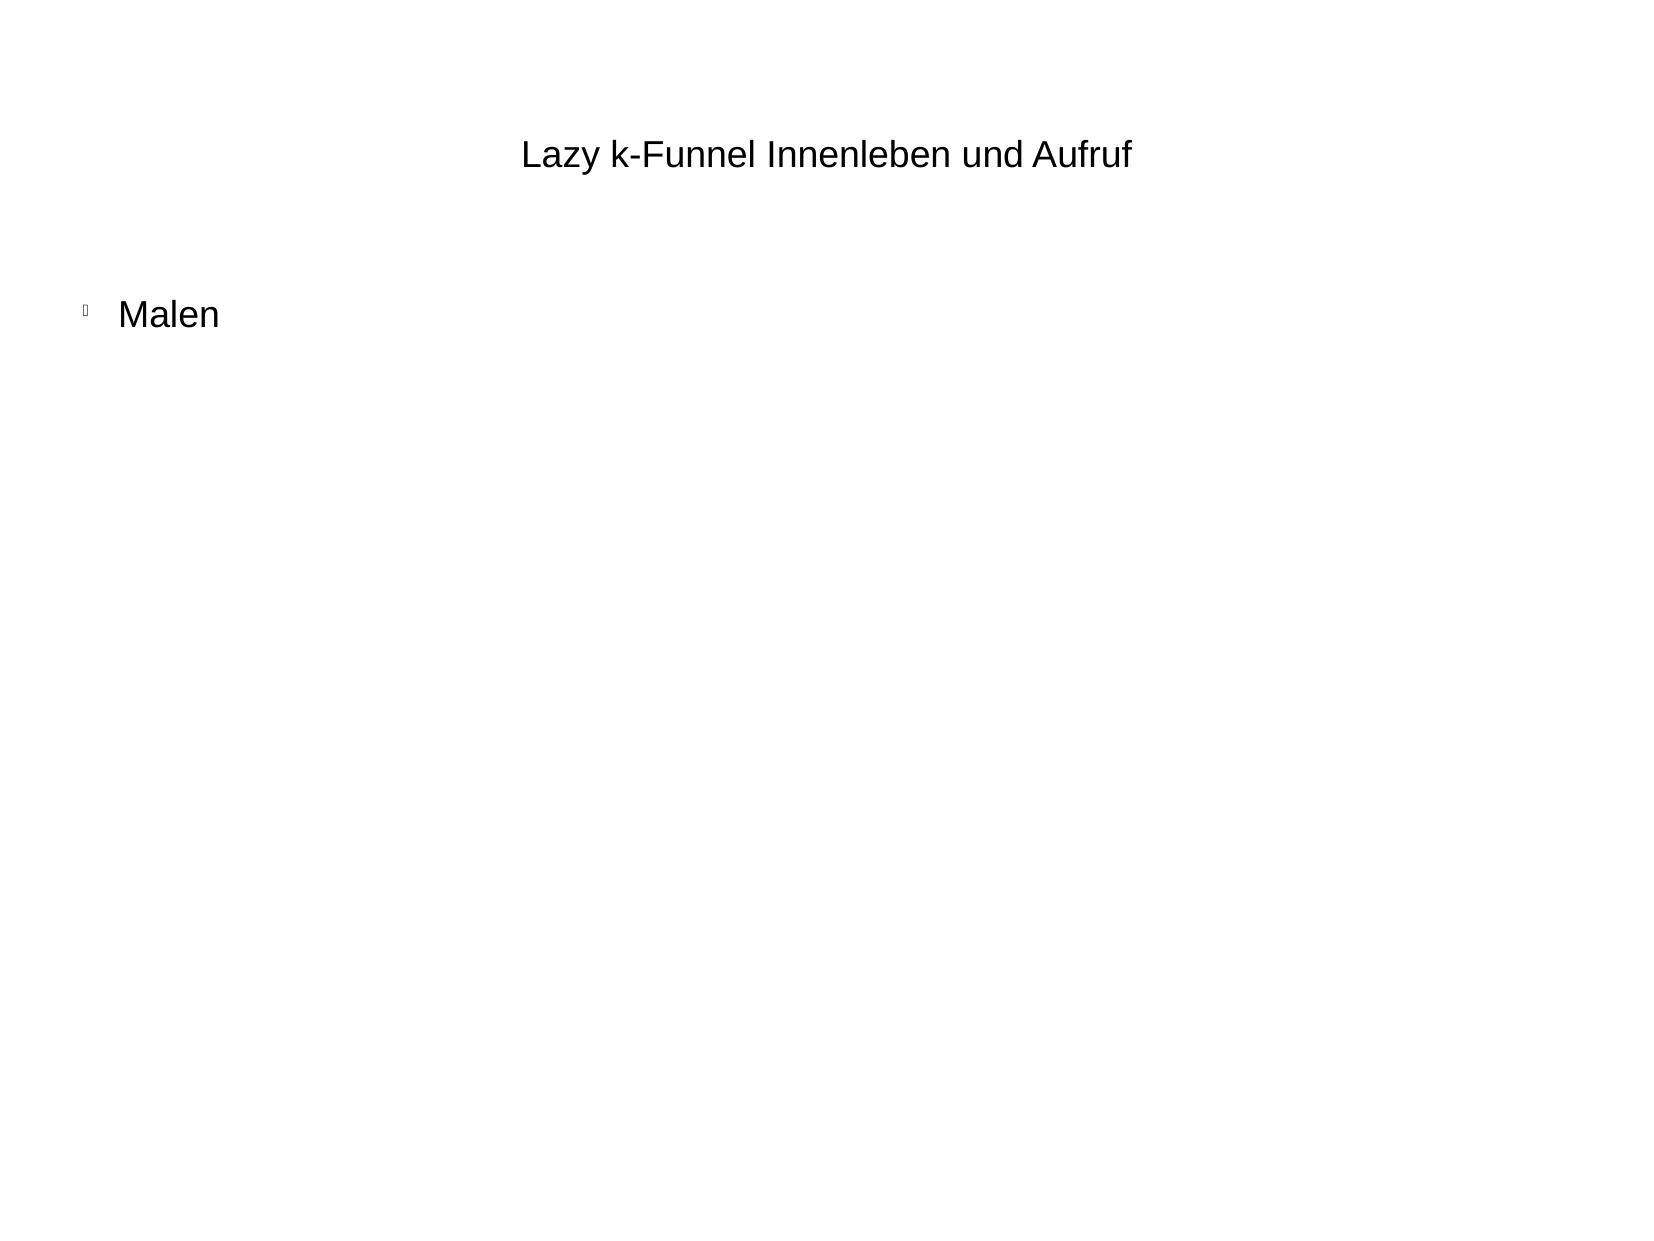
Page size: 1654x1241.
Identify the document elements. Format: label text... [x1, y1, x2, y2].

text_box Malen [82, 290, 1538, 1010]
text_box Lazy k-Funnel Innenleben und Aufruf [82, 49, 1571, 257]
